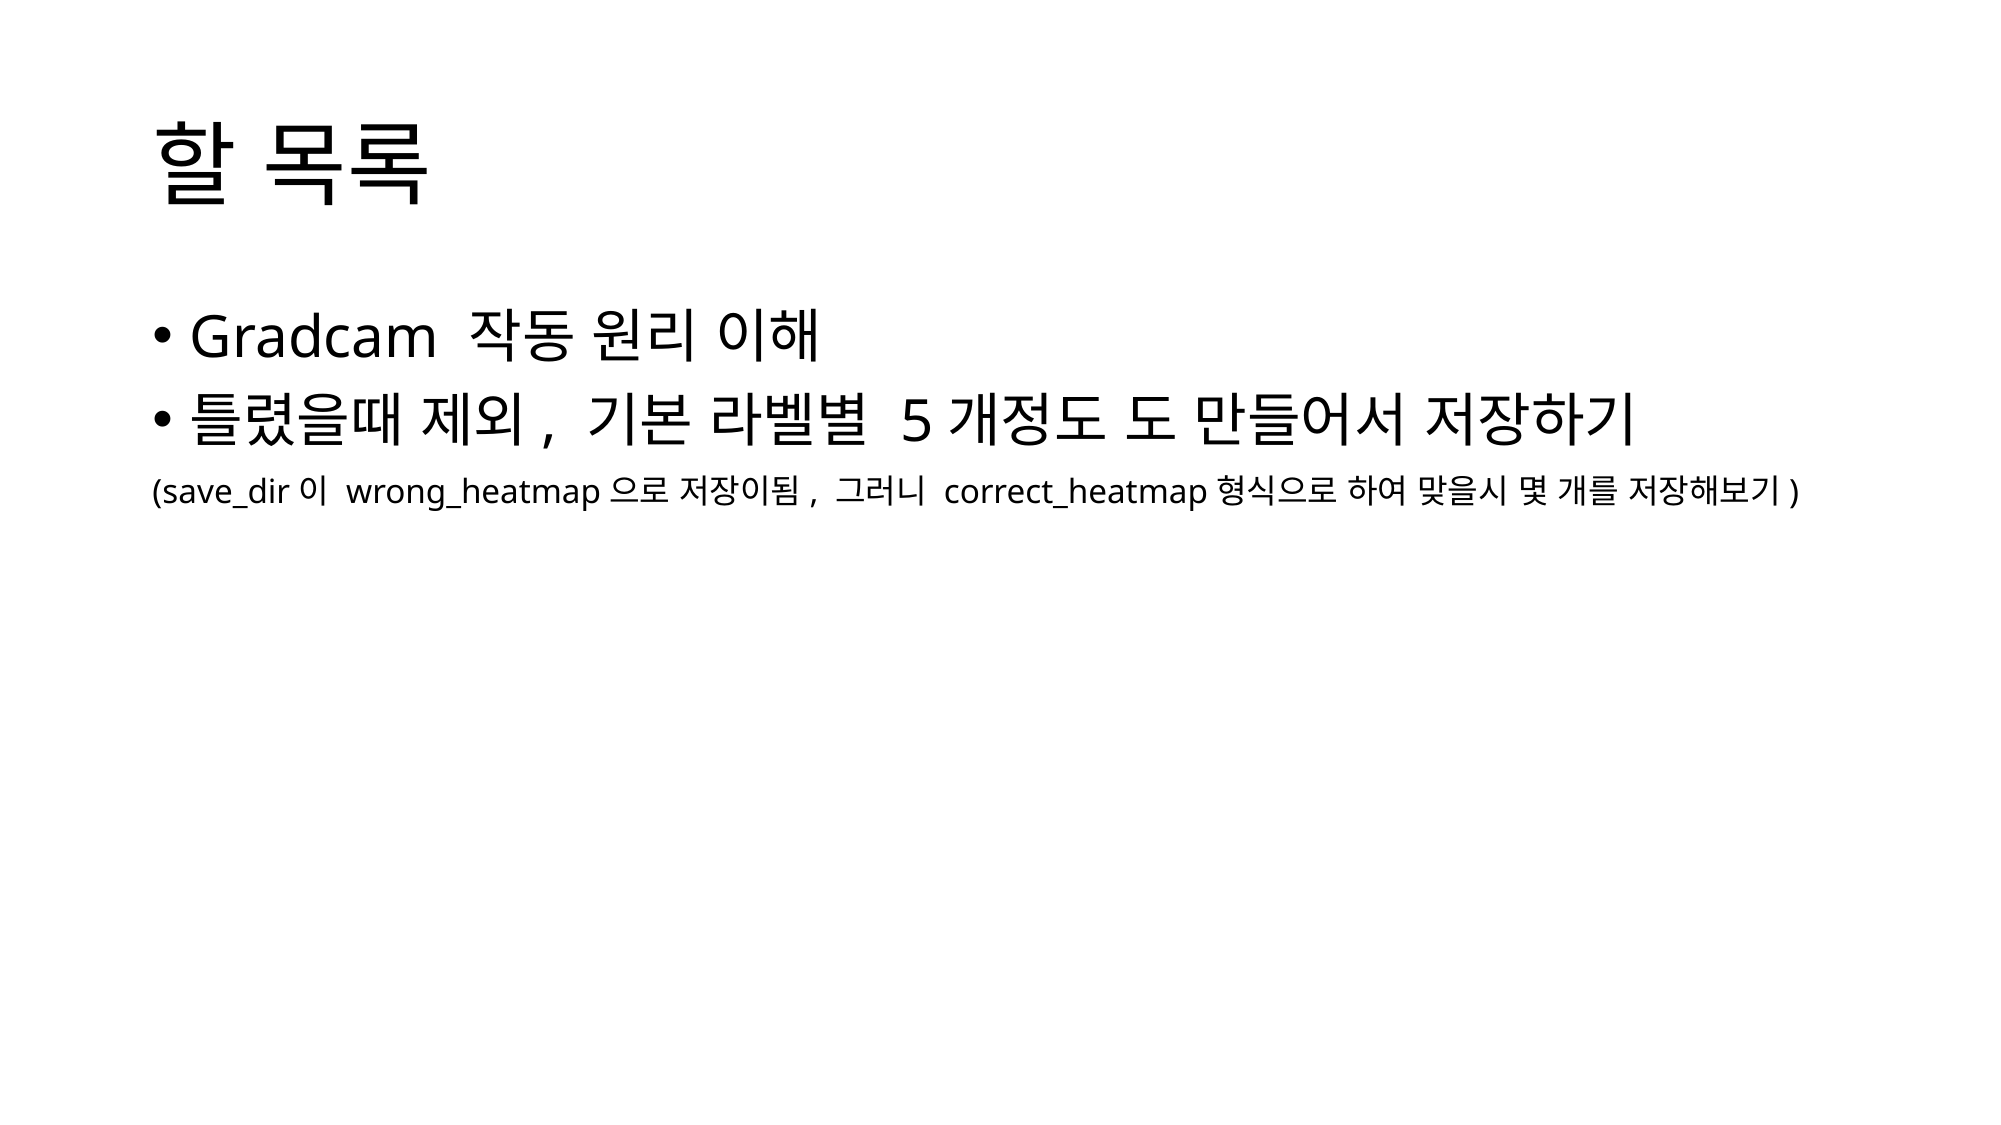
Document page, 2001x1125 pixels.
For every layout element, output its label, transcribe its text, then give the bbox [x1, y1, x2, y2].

list Gradcam 작동 원리 이해 틀렸을때 제외, 기본 라벨별 5개정도 도 만들어서 저장하기 (save_dir이 wrong_heatmap으로 저장이됨, 그러니 correct_heatmap형식으로 하여 맞을시 몇 개를 저장해보기) [137, 299, 1863, 1014]
title 할 목록 [137, 59, 1863, 278]
